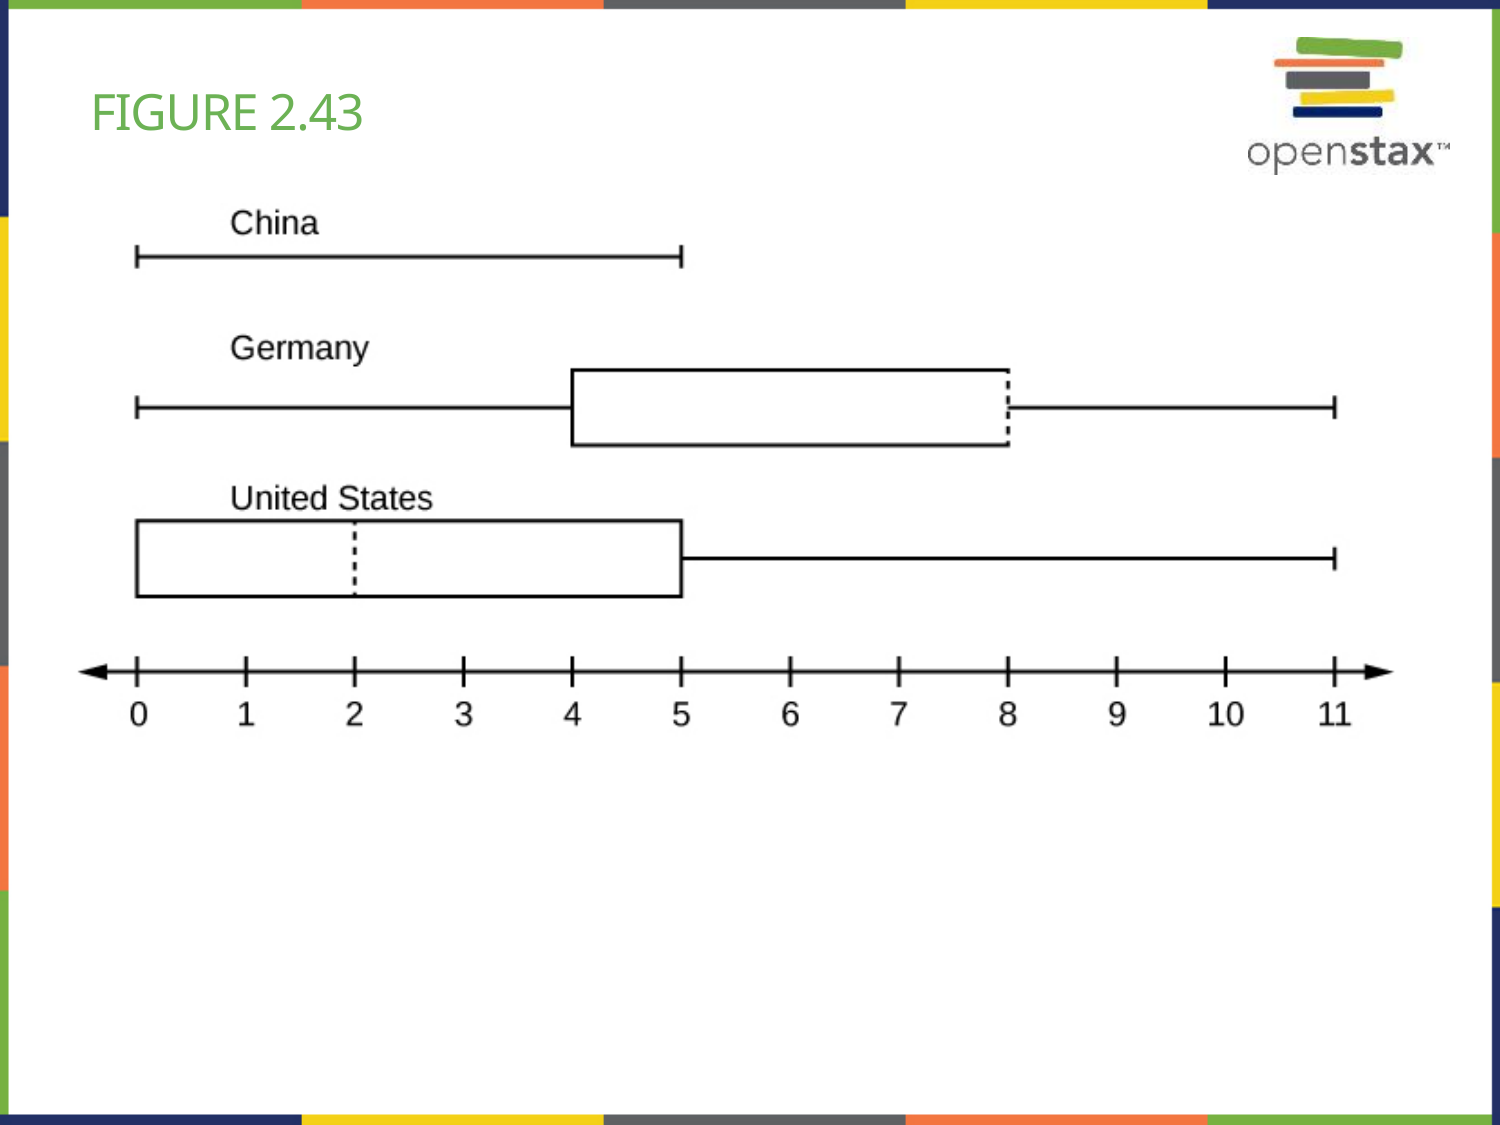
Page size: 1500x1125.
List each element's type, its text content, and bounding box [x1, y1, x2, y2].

picture [0, 0, 1500, 1125]
title Figure 2.43 [75, 39, 1246, 148]
